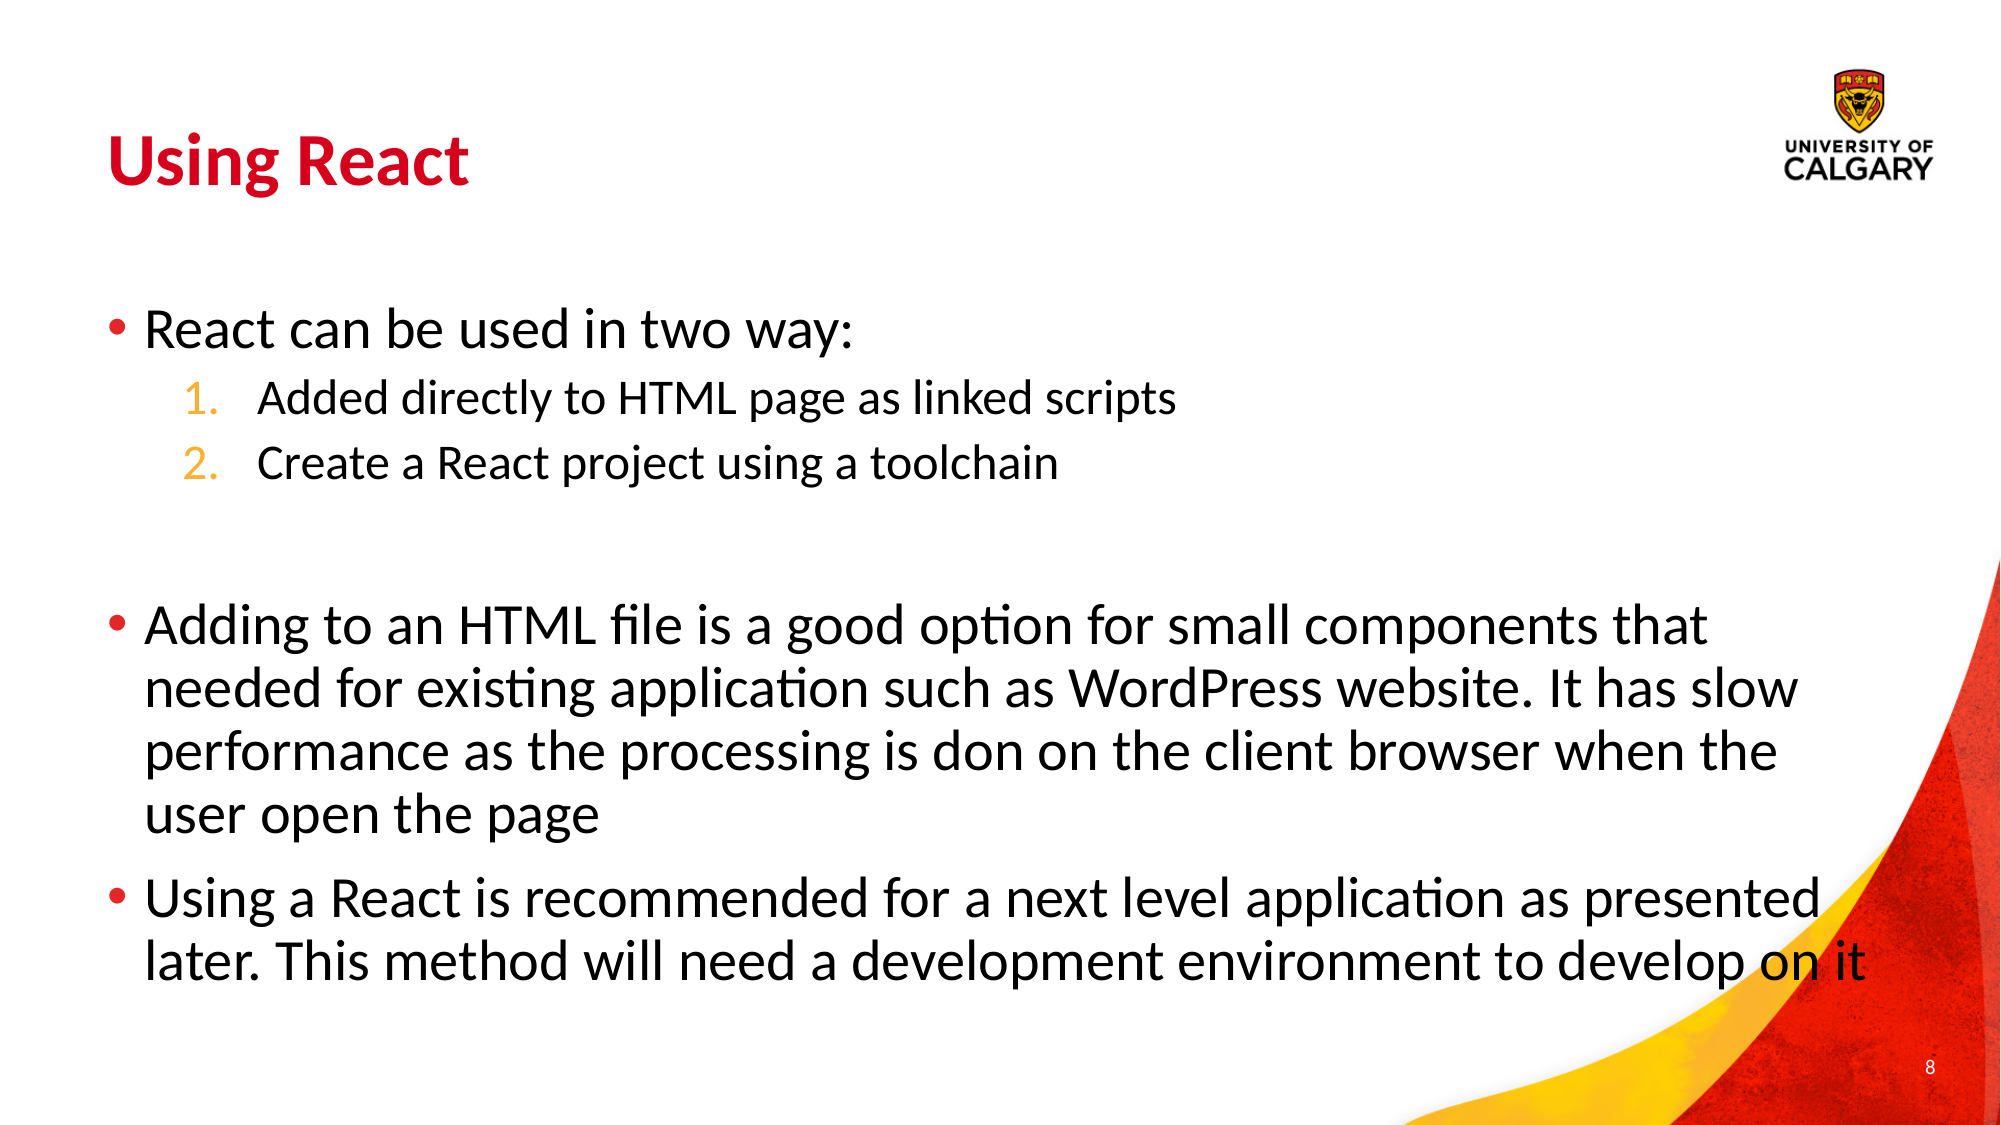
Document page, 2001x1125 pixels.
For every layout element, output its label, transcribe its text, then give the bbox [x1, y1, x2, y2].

slide_number 8 [1500, 1046, 1951, 1107]
list React can be used in two way: Added directly to HTML page as linked scripts Create a React project using a toolchain Adding to an HTML file is a good option for small components that needed for existing application such as WordPress website. It has slow performance as the processing is don on the client browser when the user open the page Using a React is recommended for a next level application as presented later. This method will need a development environment to develop on it [92, 290, 1890, 966]
picture [0, 0, 2001, 1125]
title Using React [92, 76, 1688, 246]
